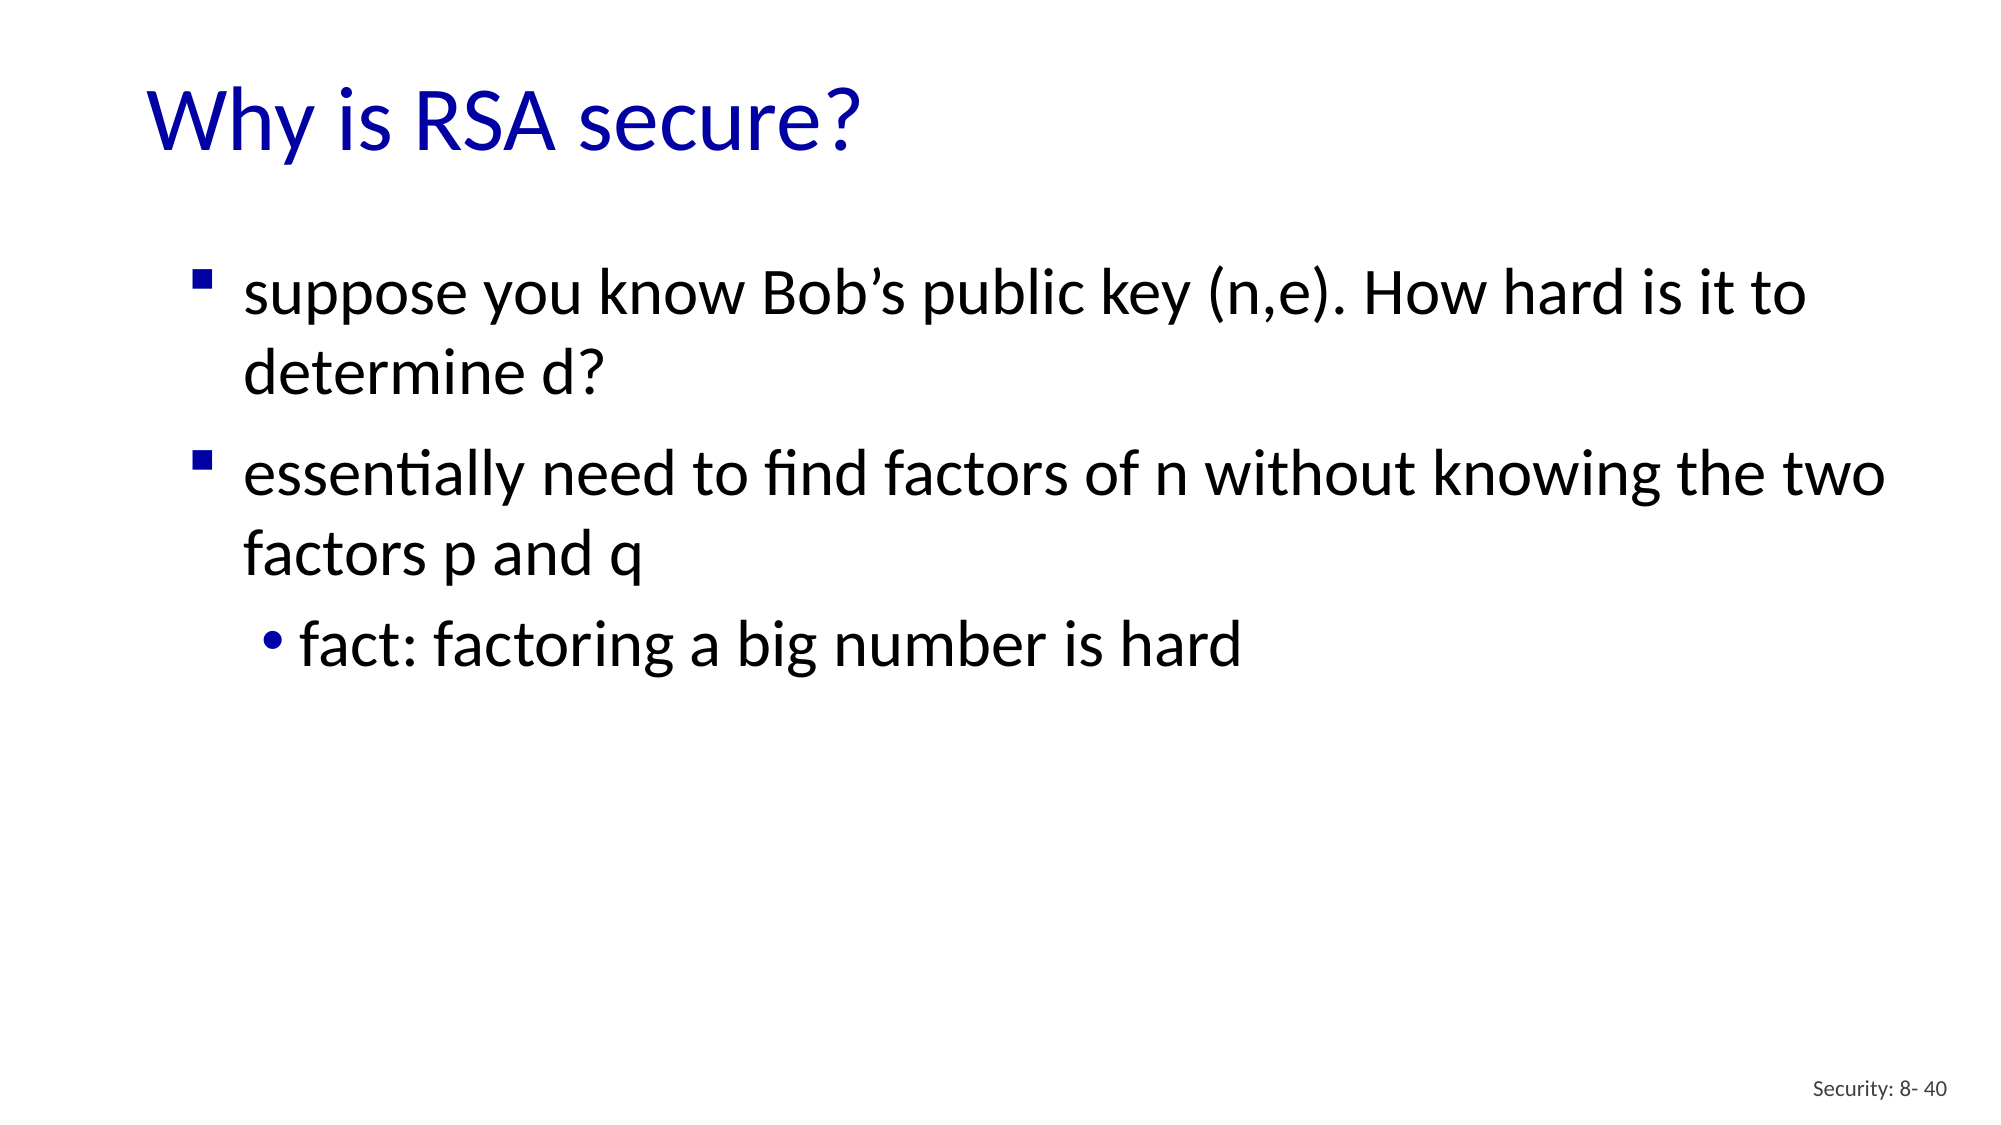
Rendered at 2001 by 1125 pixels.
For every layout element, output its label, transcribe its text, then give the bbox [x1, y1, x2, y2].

title Why is RSA secure? [131, 47, 1856, 195]
slide_number Security: 8- 40 [1512, 1056, 1963, 1117]
text_box suppose you know Bob’s public key (n,e). How hard is it to determine d? essentially need to find factors of n without knowing the two factors p and q fact: factoring a big number is hard [170, 240, 1979, 818]
